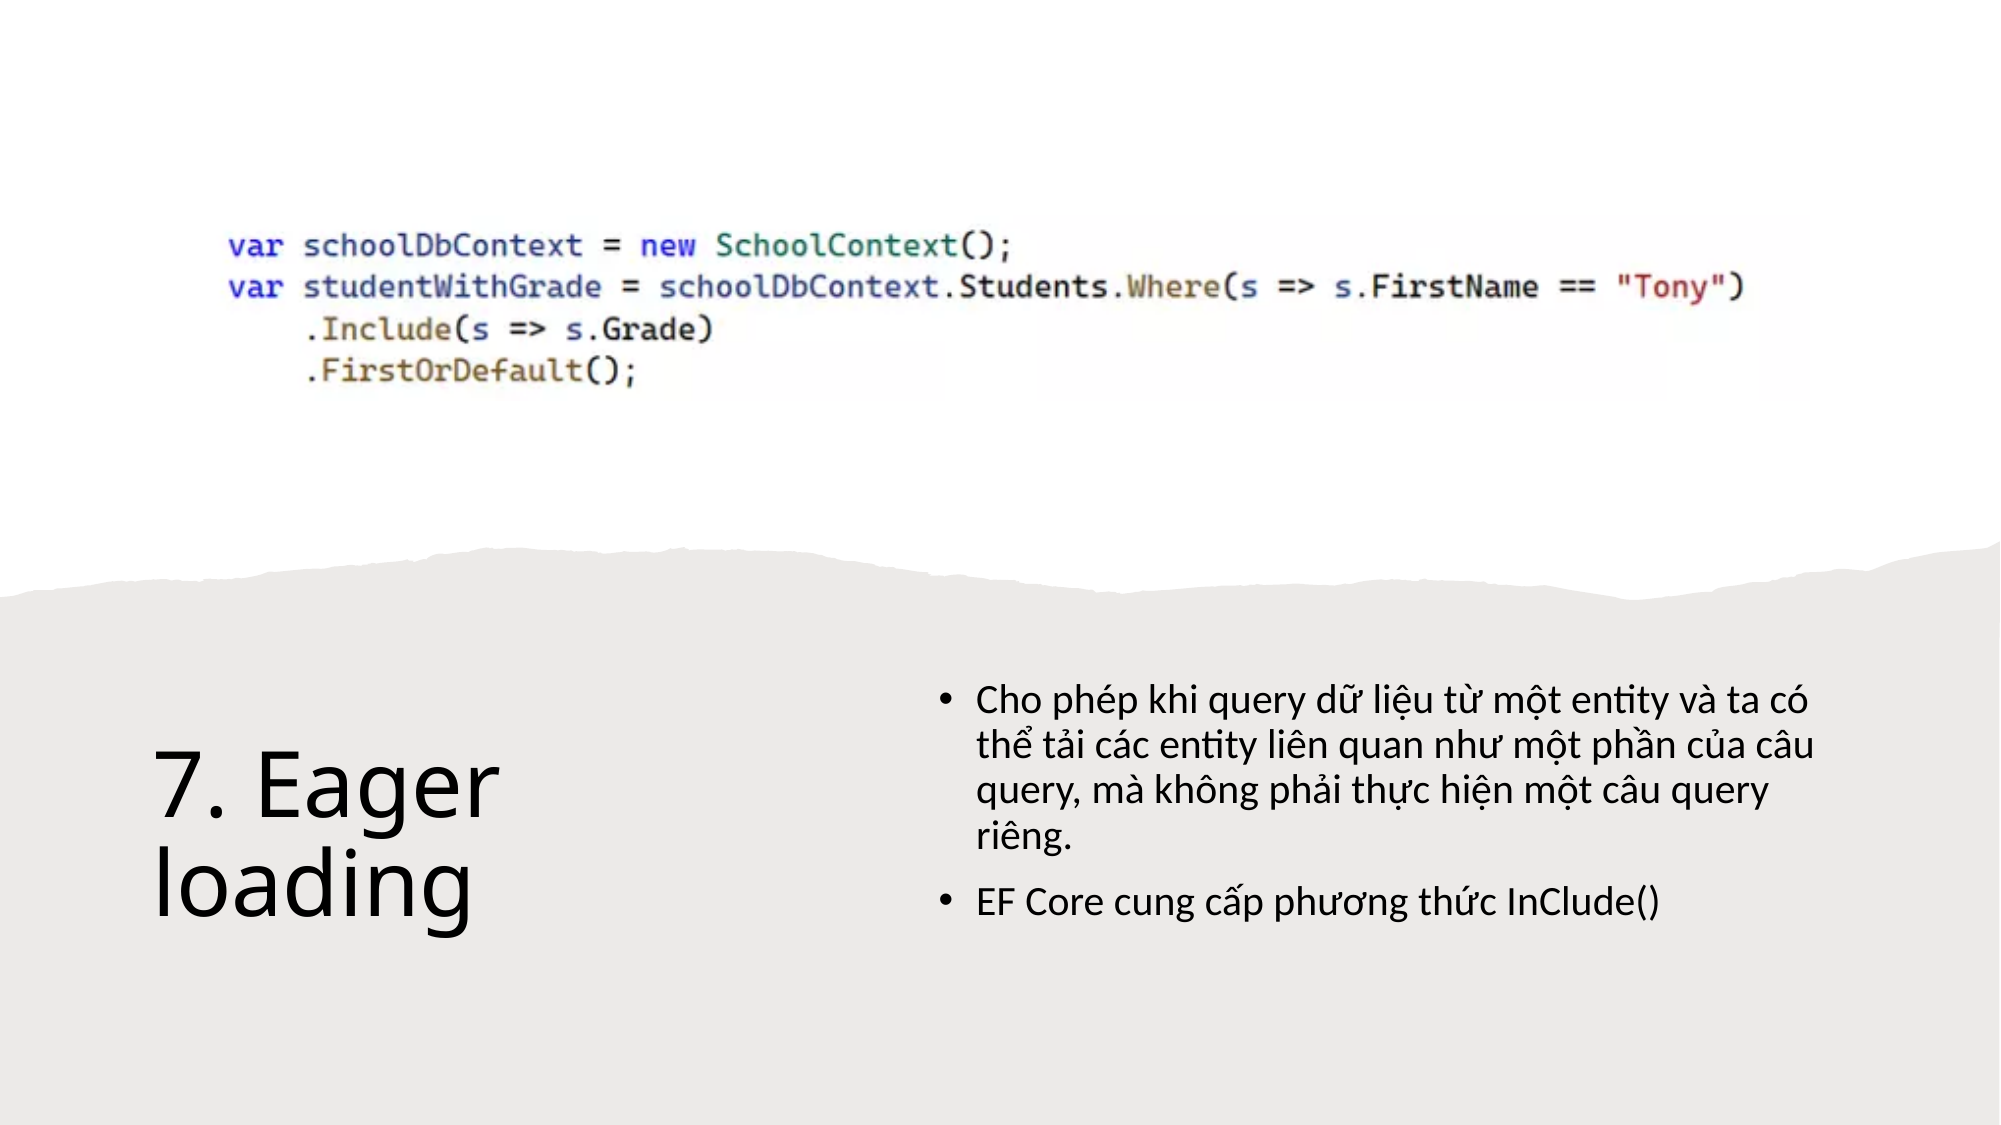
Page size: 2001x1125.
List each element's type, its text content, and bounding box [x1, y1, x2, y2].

title 7. Eager loading [137, 640, 829, 1035]
list Cho phép khi query dữ liệu từ một entity và ta có thể tải các entity liên quan như một phần của câu query, mà không phải thực hiện một câu query riêng. EF Core cung cấp phương thức InClude() [923, 637, 1863, 1031]
text_box [0, 0, 2000, 598]
picture [190, 185, 1811, 401]
text_box [0, 540, 2000, 1125]
